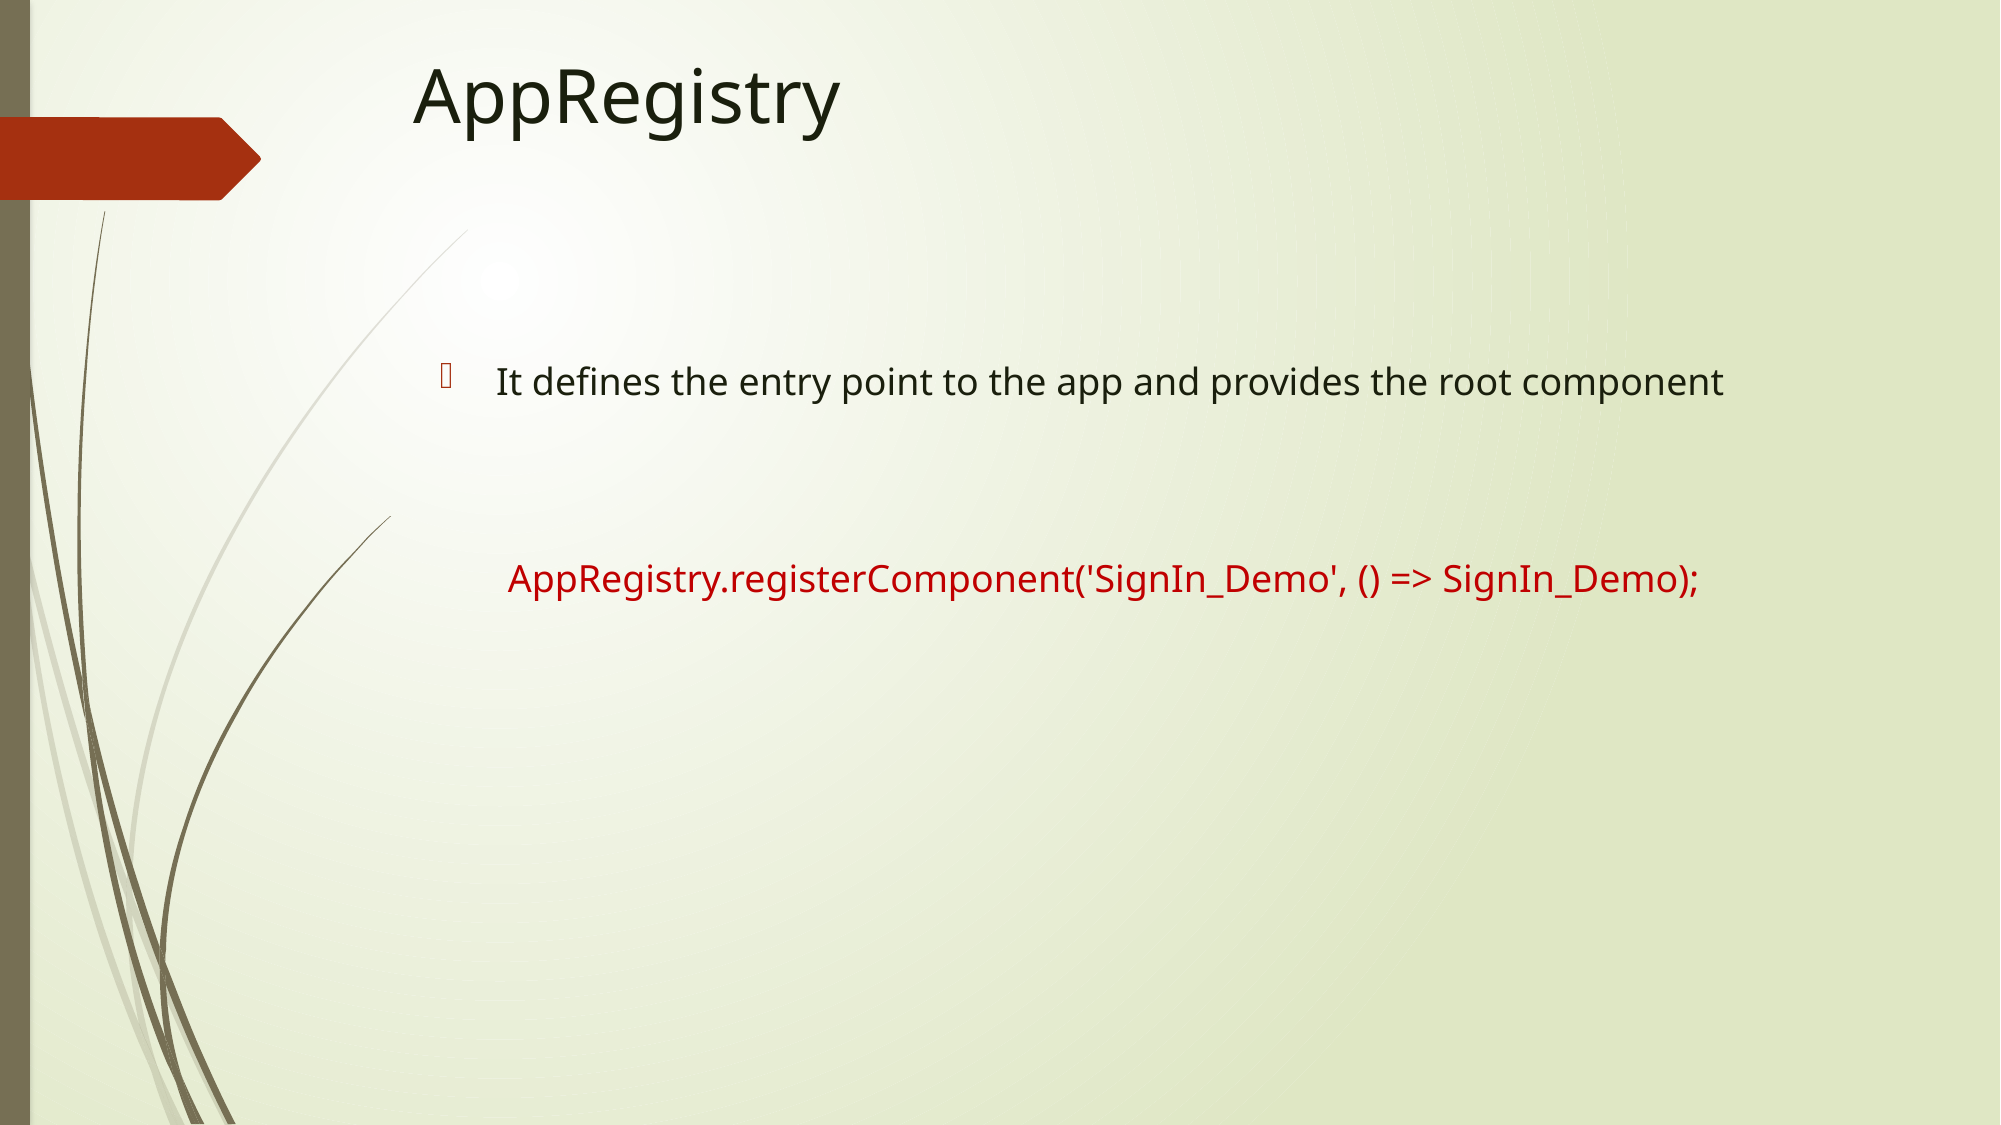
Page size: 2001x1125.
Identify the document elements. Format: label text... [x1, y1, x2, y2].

title AppRegistry [398, 40, 1861, 161]
list It defines the entry point to the app and provides the root component AppRegistry.registerComponent('SignIn_Demo', () => SignIn_Demo); [424, 350, 1888, 970]
